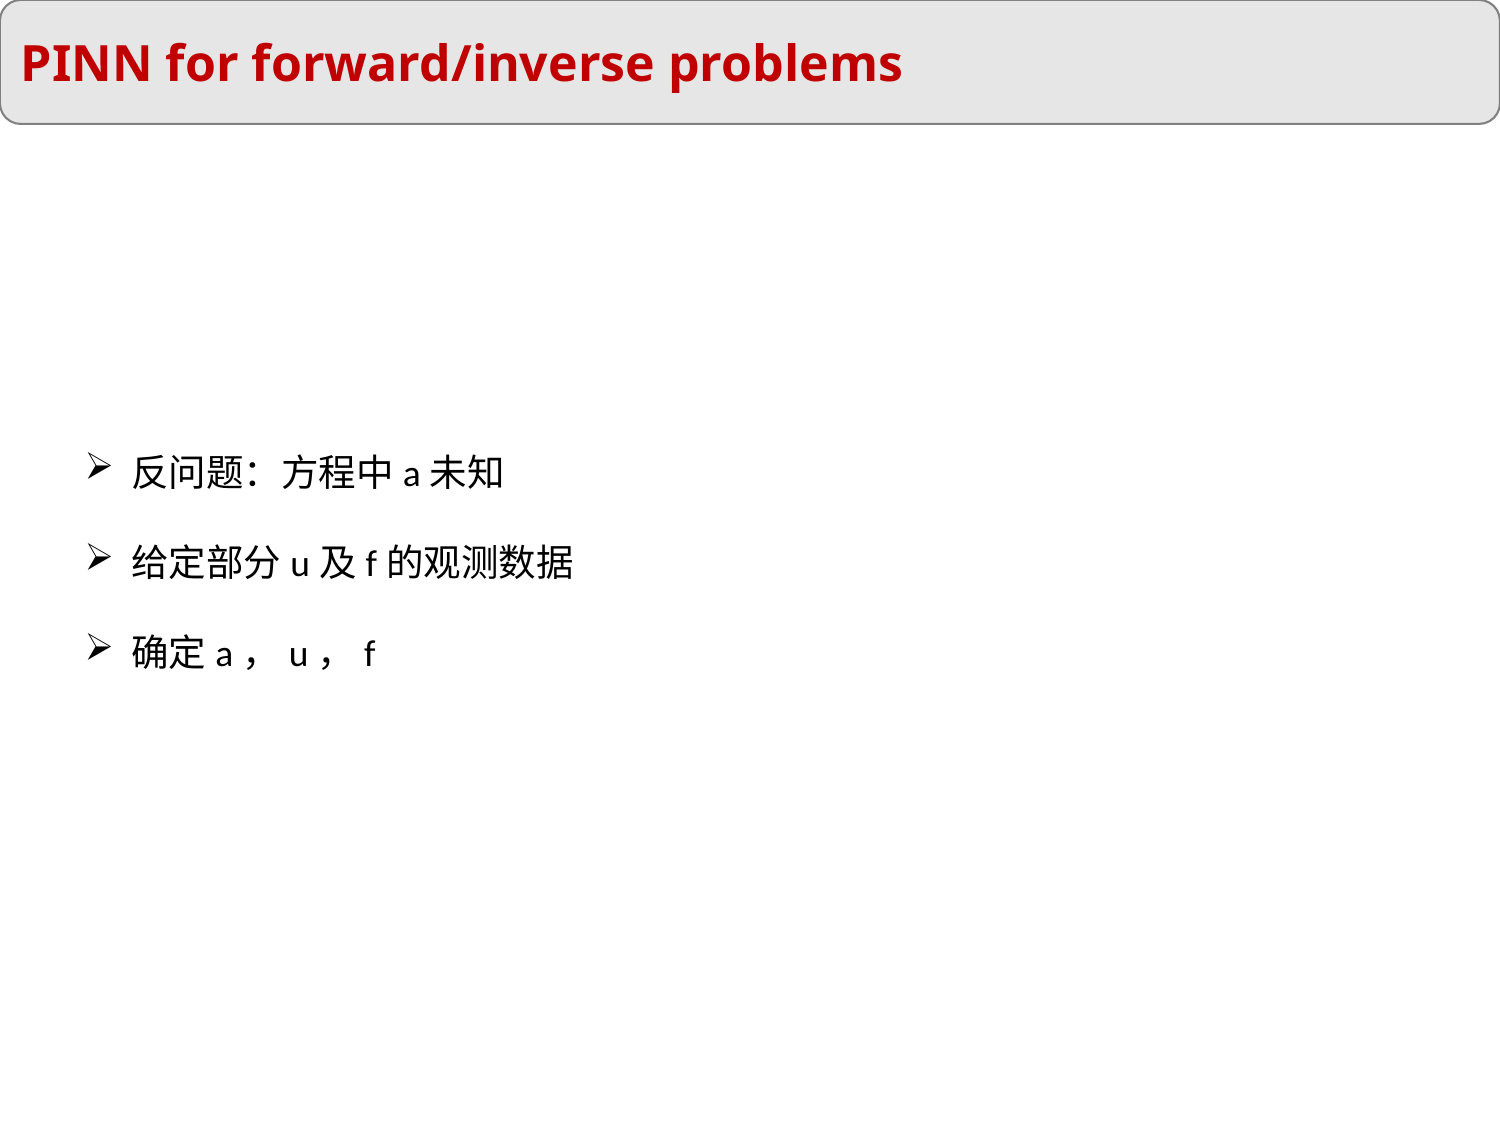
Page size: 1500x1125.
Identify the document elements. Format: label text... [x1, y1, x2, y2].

text_box 反问题：方程中a未知 给定部分u及f的观测数据 确定a，u，f [69, 441, 1337, 681]
text_box PINN for forward/inverse problems [0, 0, 1500, 125]
